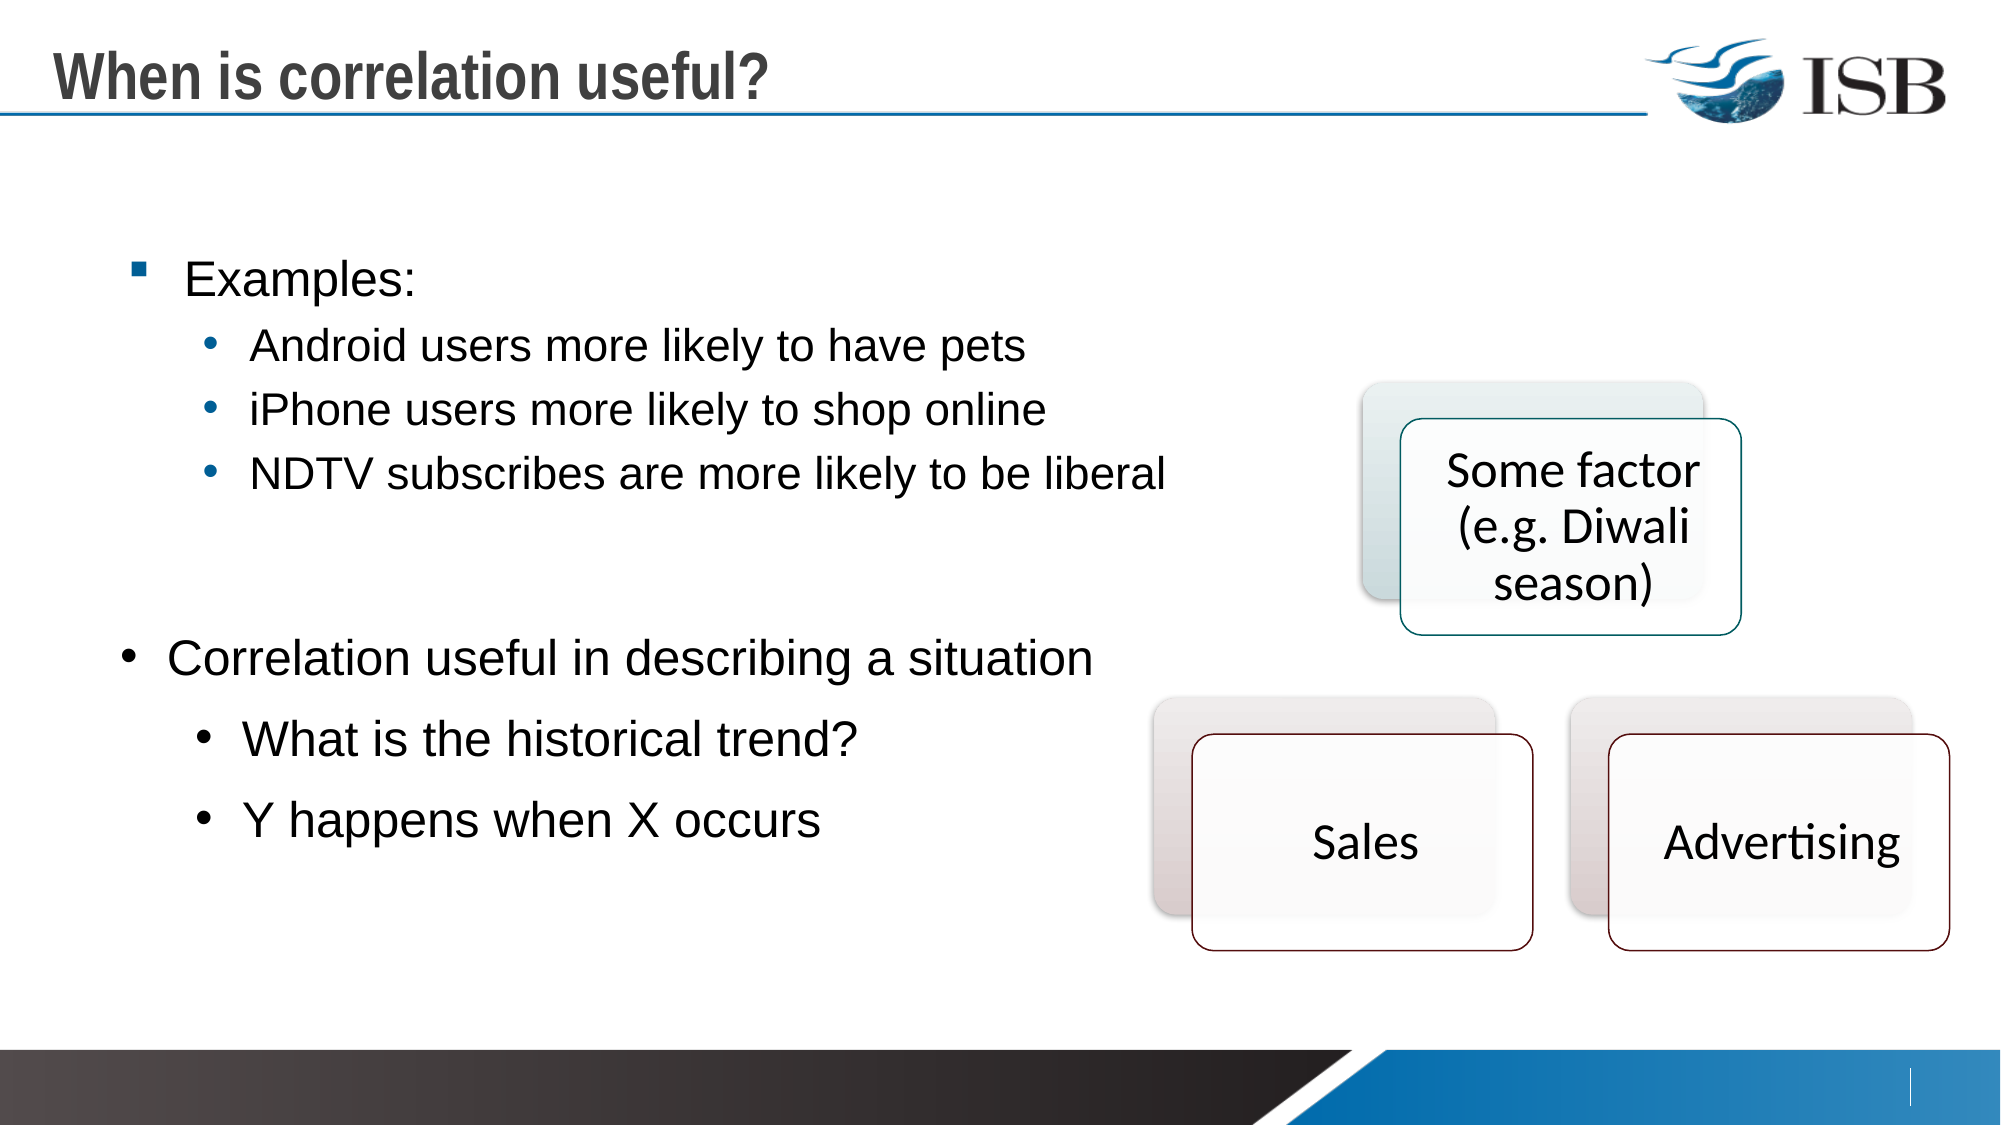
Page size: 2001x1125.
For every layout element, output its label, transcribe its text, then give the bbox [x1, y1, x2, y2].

title When is correlation useful? [38, 0, 1701, 147]
list Examples: Android users more likely to have pets iPhone users more likely to shop online NDTV subscribes are more likely to be liberal [112, 238, 1775, 533]
picture [0, 0, 2001, 1125]
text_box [1104, 382, 2000, 951]
text_box Correlation useful in describing a situation What is the historical trend? Y happens when X occurs [30, 533, 1099, 939]
